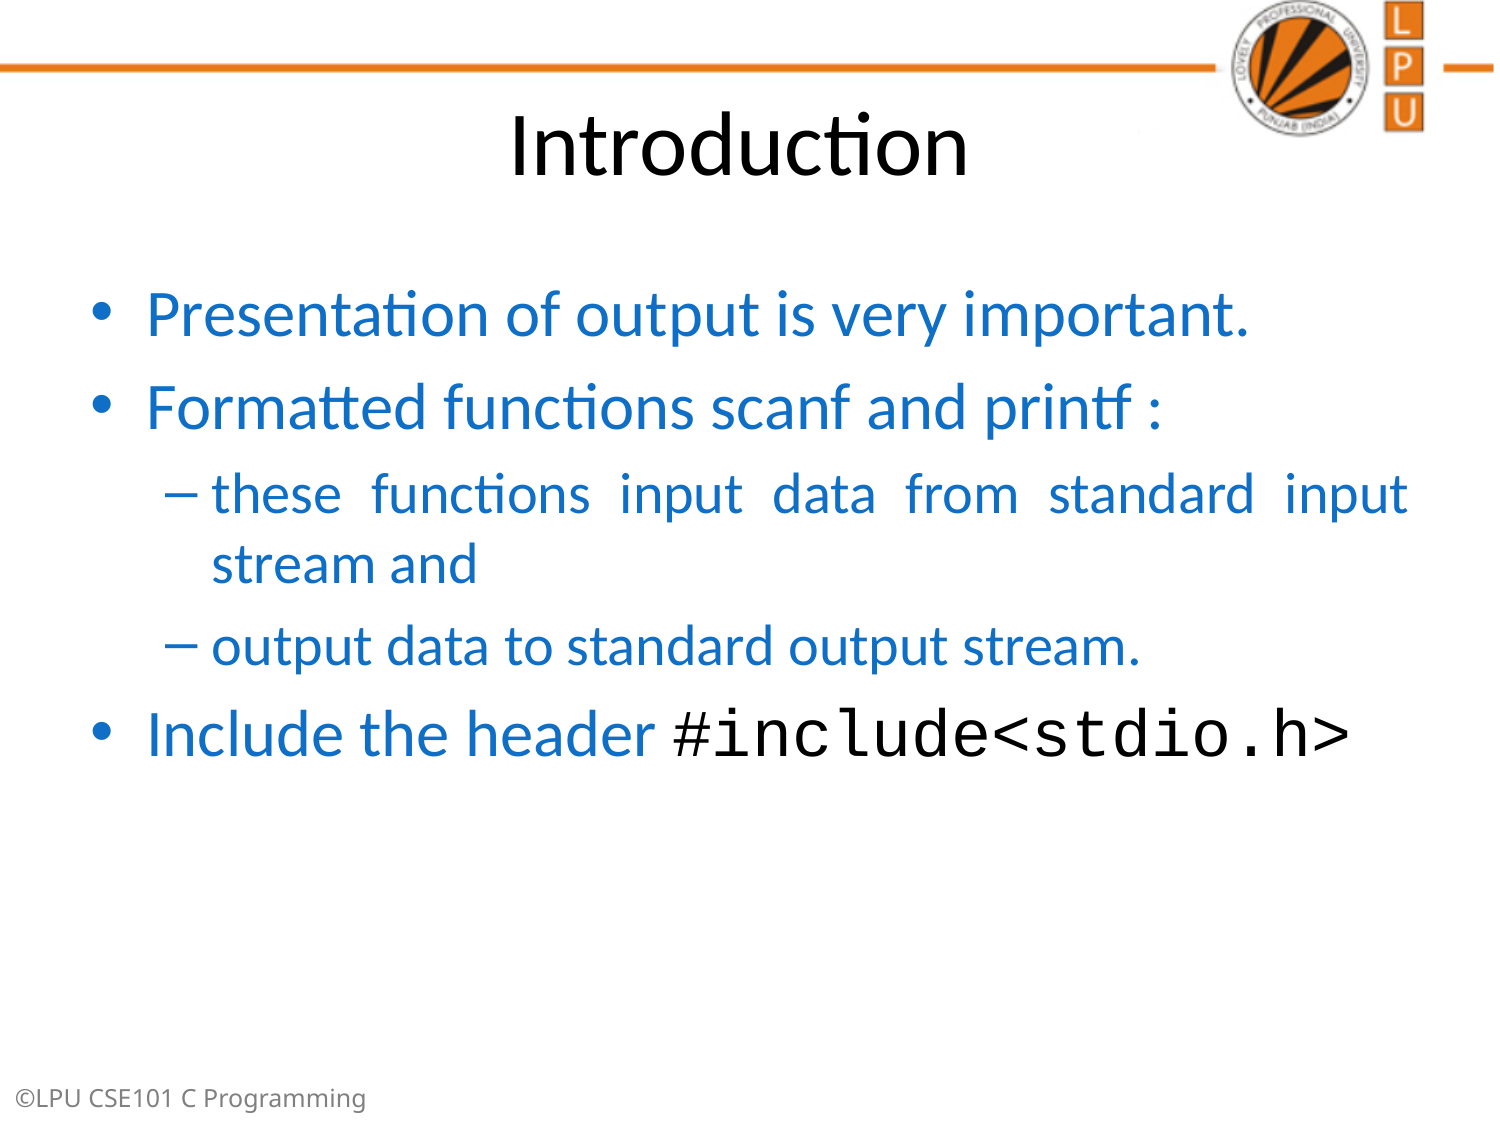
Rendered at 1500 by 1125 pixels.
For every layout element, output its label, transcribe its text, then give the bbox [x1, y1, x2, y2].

picture [0, 0, 1497, 155]
list Presentation of output is very important. Formatted functions scanf and printf : these functions input data from standard input stream and output data to standard output stream. Include the header #include<stdio.h> [75, 262, 1425, 1005]
title Introduction [75, 45, 1425, 233]
